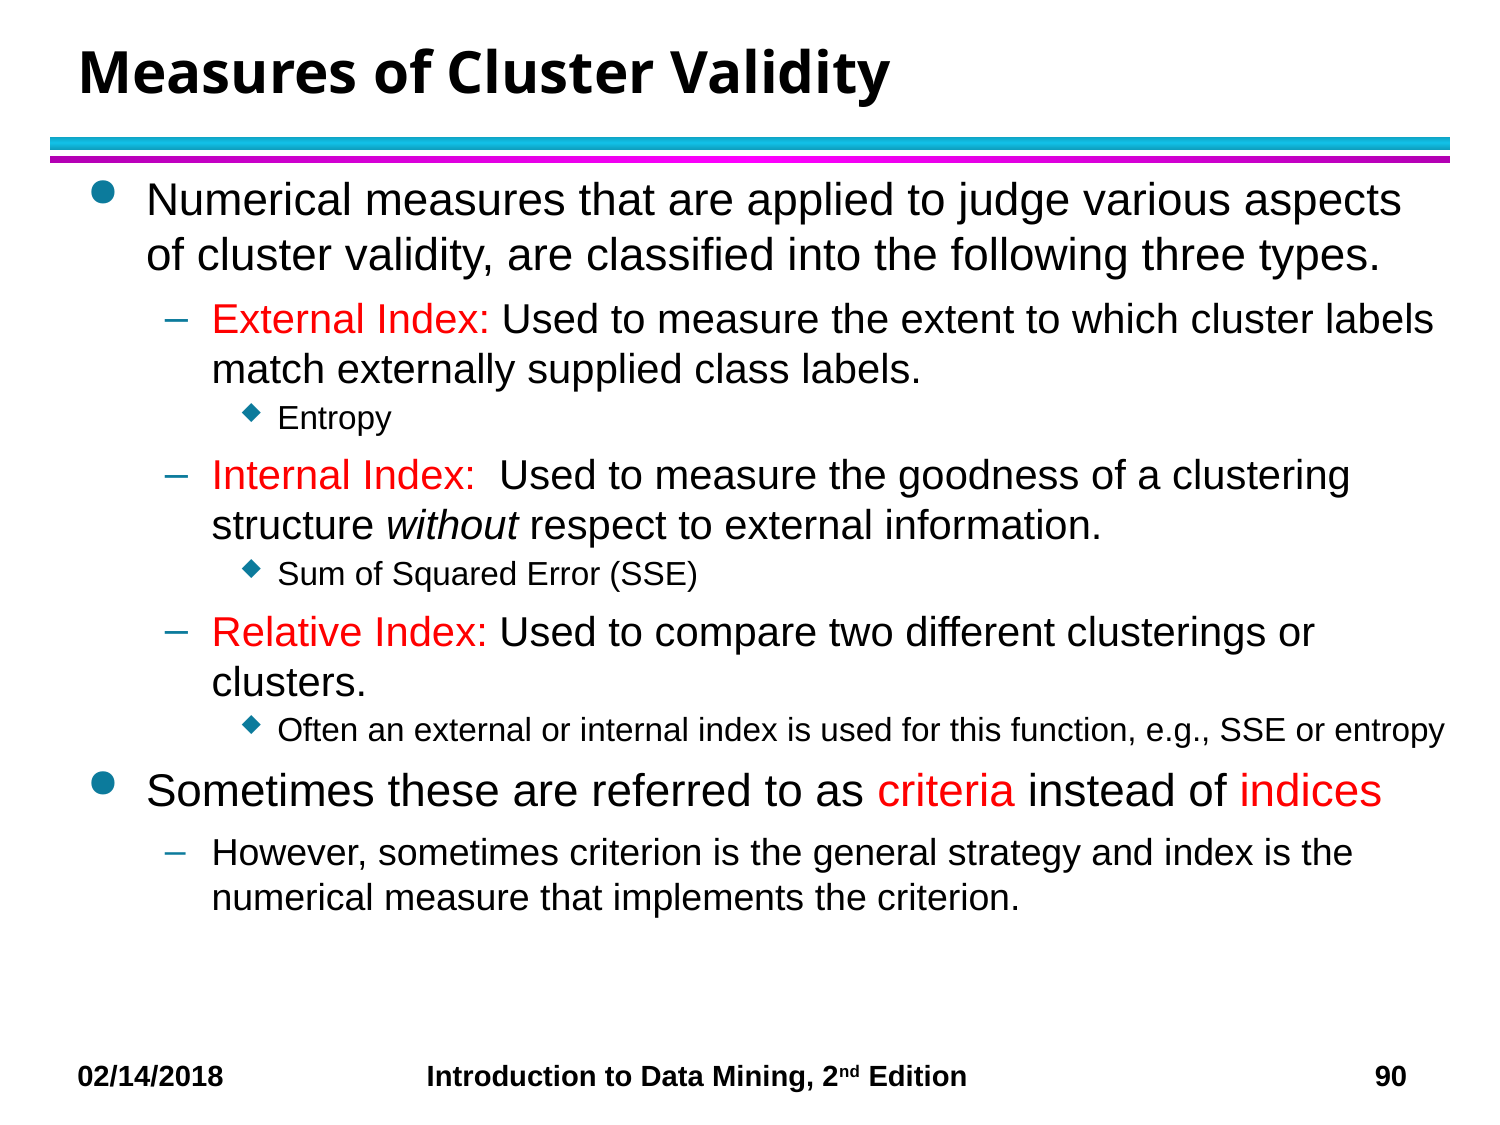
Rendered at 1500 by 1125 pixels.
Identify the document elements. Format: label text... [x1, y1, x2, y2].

title Measures of Cluster Validity [62, 24, 1421, 113]
list Numerical measures that are applied to judge various aspects of cluster validity, are classified into the following three types. External Index: Used to measure the extent to which cluster labels match externally supplied class labels. Entropy Internal Index: Used to measure the goodness of a clustering structure without respect to external information. Sum of Squared Error (SSE) Relative Index: Used to compare two different clusterings or clusters. Often an external or internal index is used for this function, e.g., SSE or entropy Sometimes these are referred to as criteria instead of indices However, sometimes criterion is the general strategy and index is the numerical measure that implements the criterion. [75, 162, 1463, 1038]
